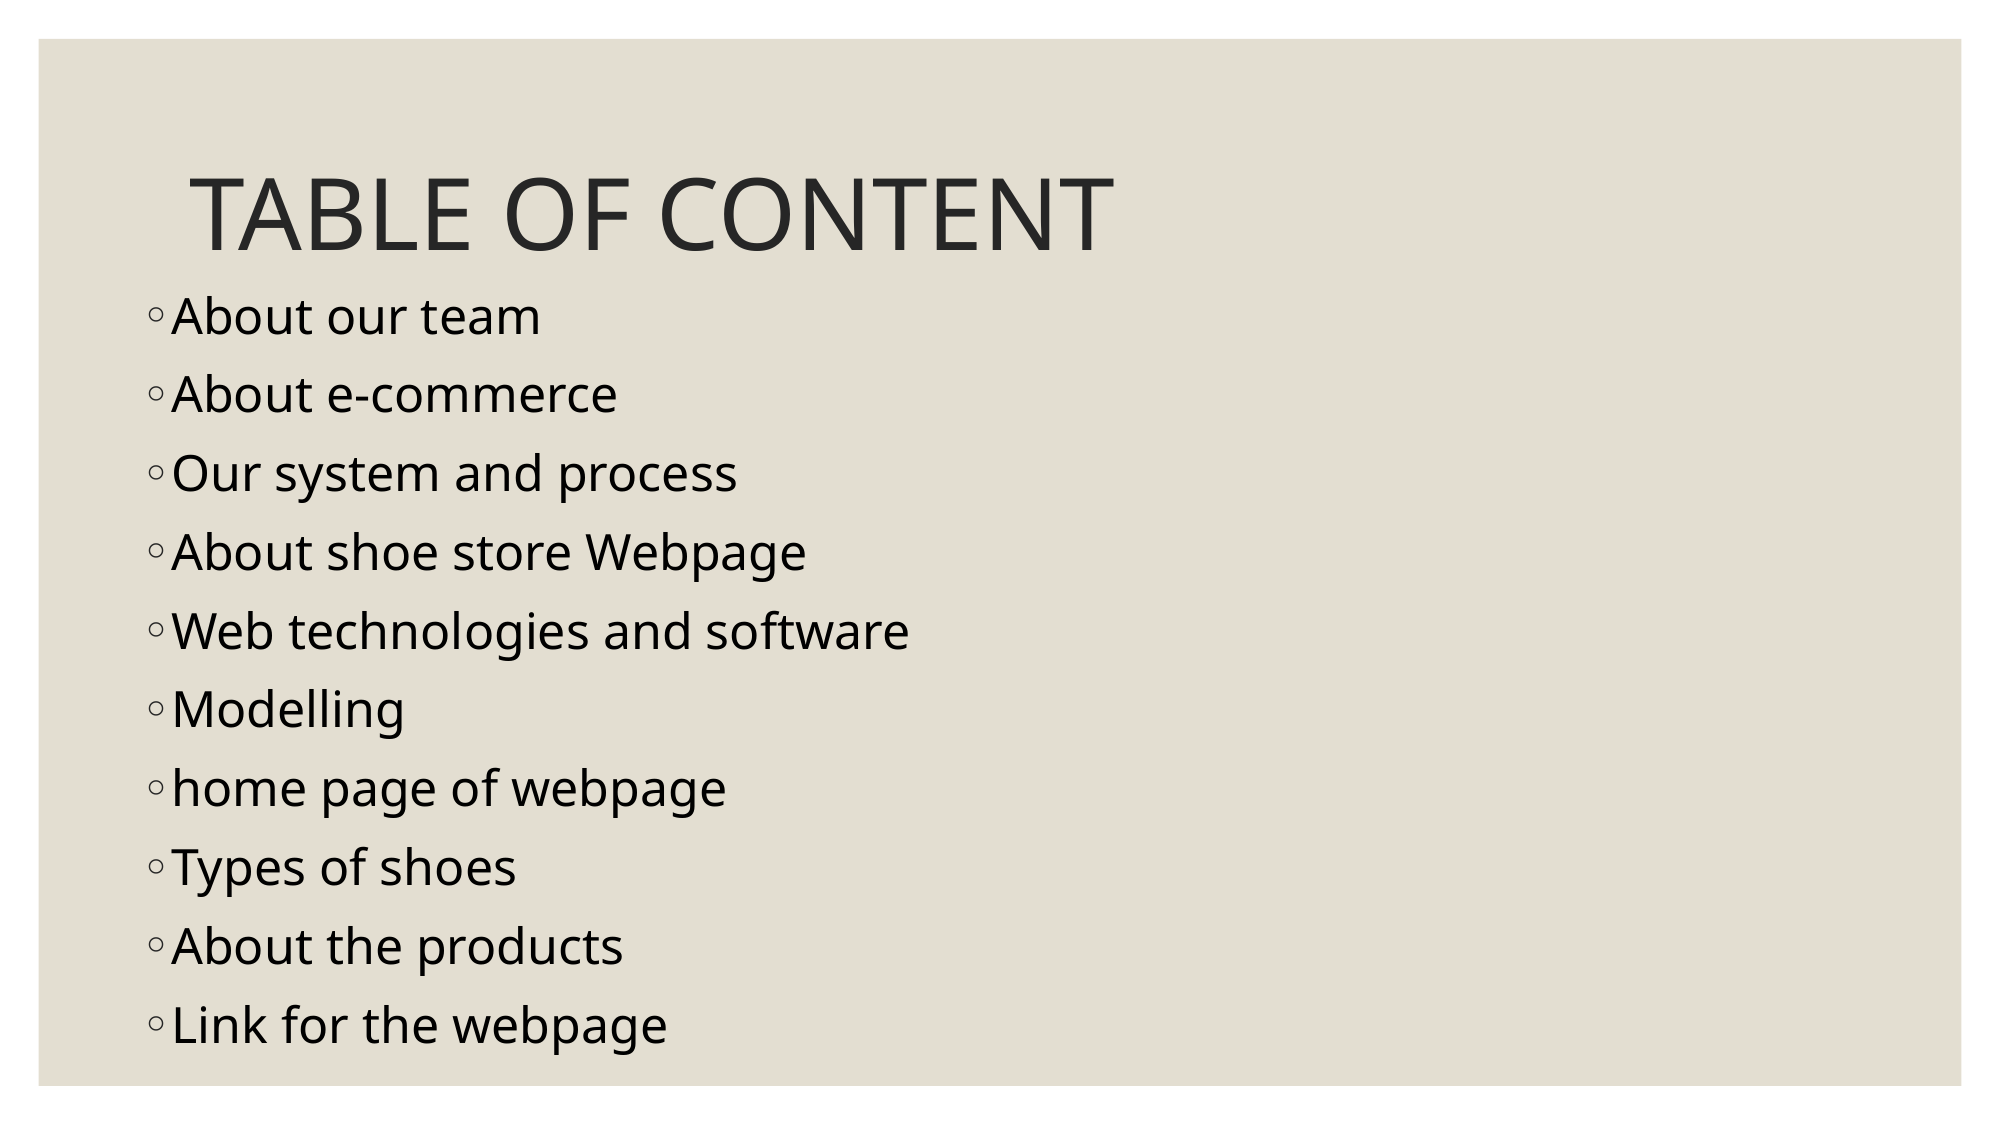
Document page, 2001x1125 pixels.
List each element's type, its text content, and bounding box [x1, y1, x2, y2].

list About our team About e-commerce Our system and process About shoe store Webpage Web technologies and software Modelling home page of webpage Types of shoes About the products Link for the webpage [126, 276, 1537, 1009]
title TABLE OF CONTENT [174, 105, 1825, 331]
